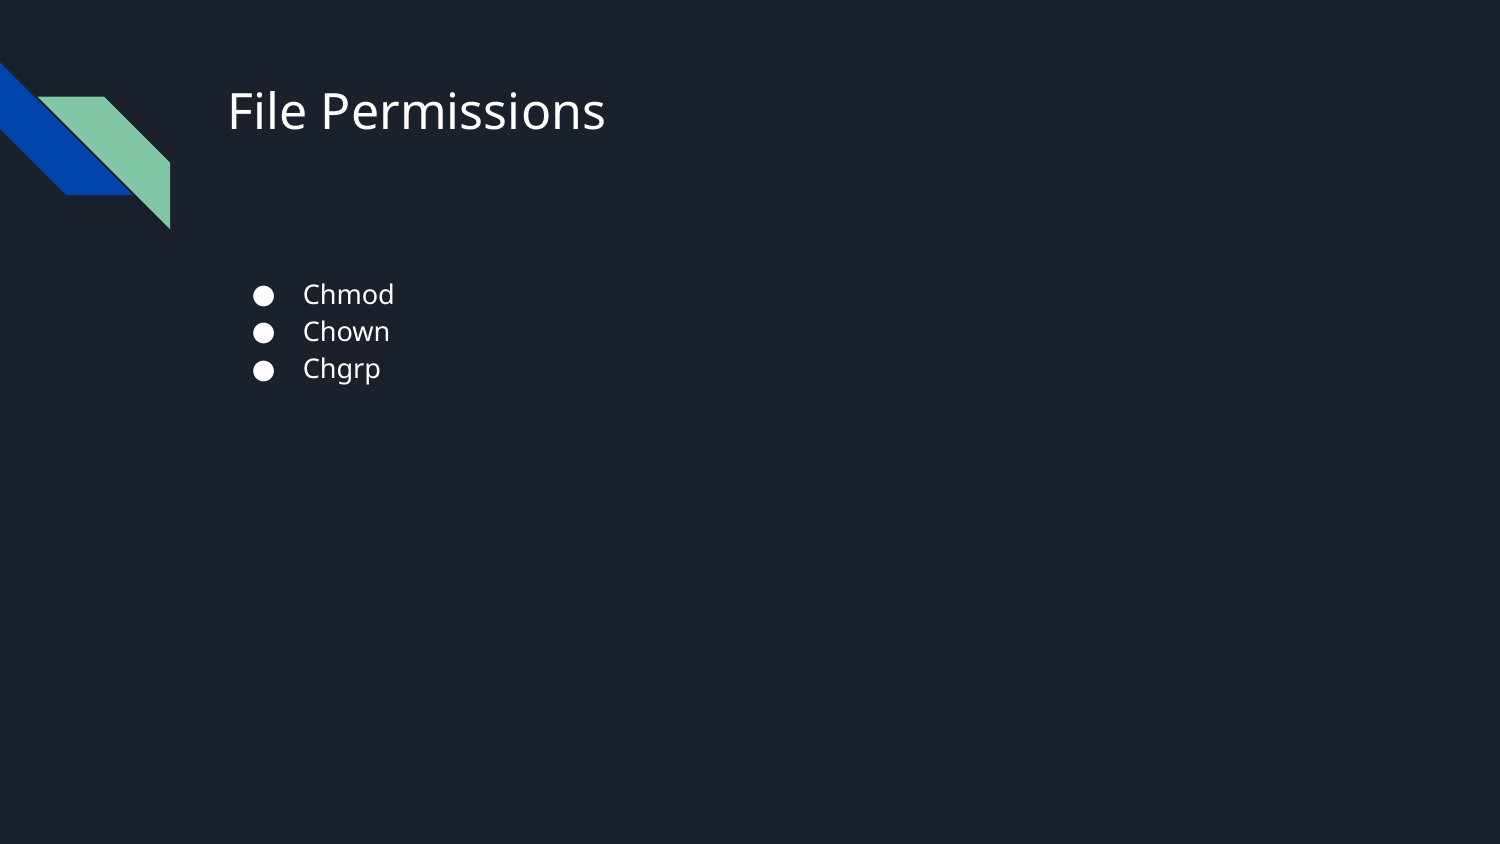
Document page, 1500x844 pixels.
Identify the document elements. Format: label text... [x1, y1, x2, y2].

list Chmod Chown Chgrp [212, 257, 1368, 735]
title File Permissions [212, 64, 1368, 215]
